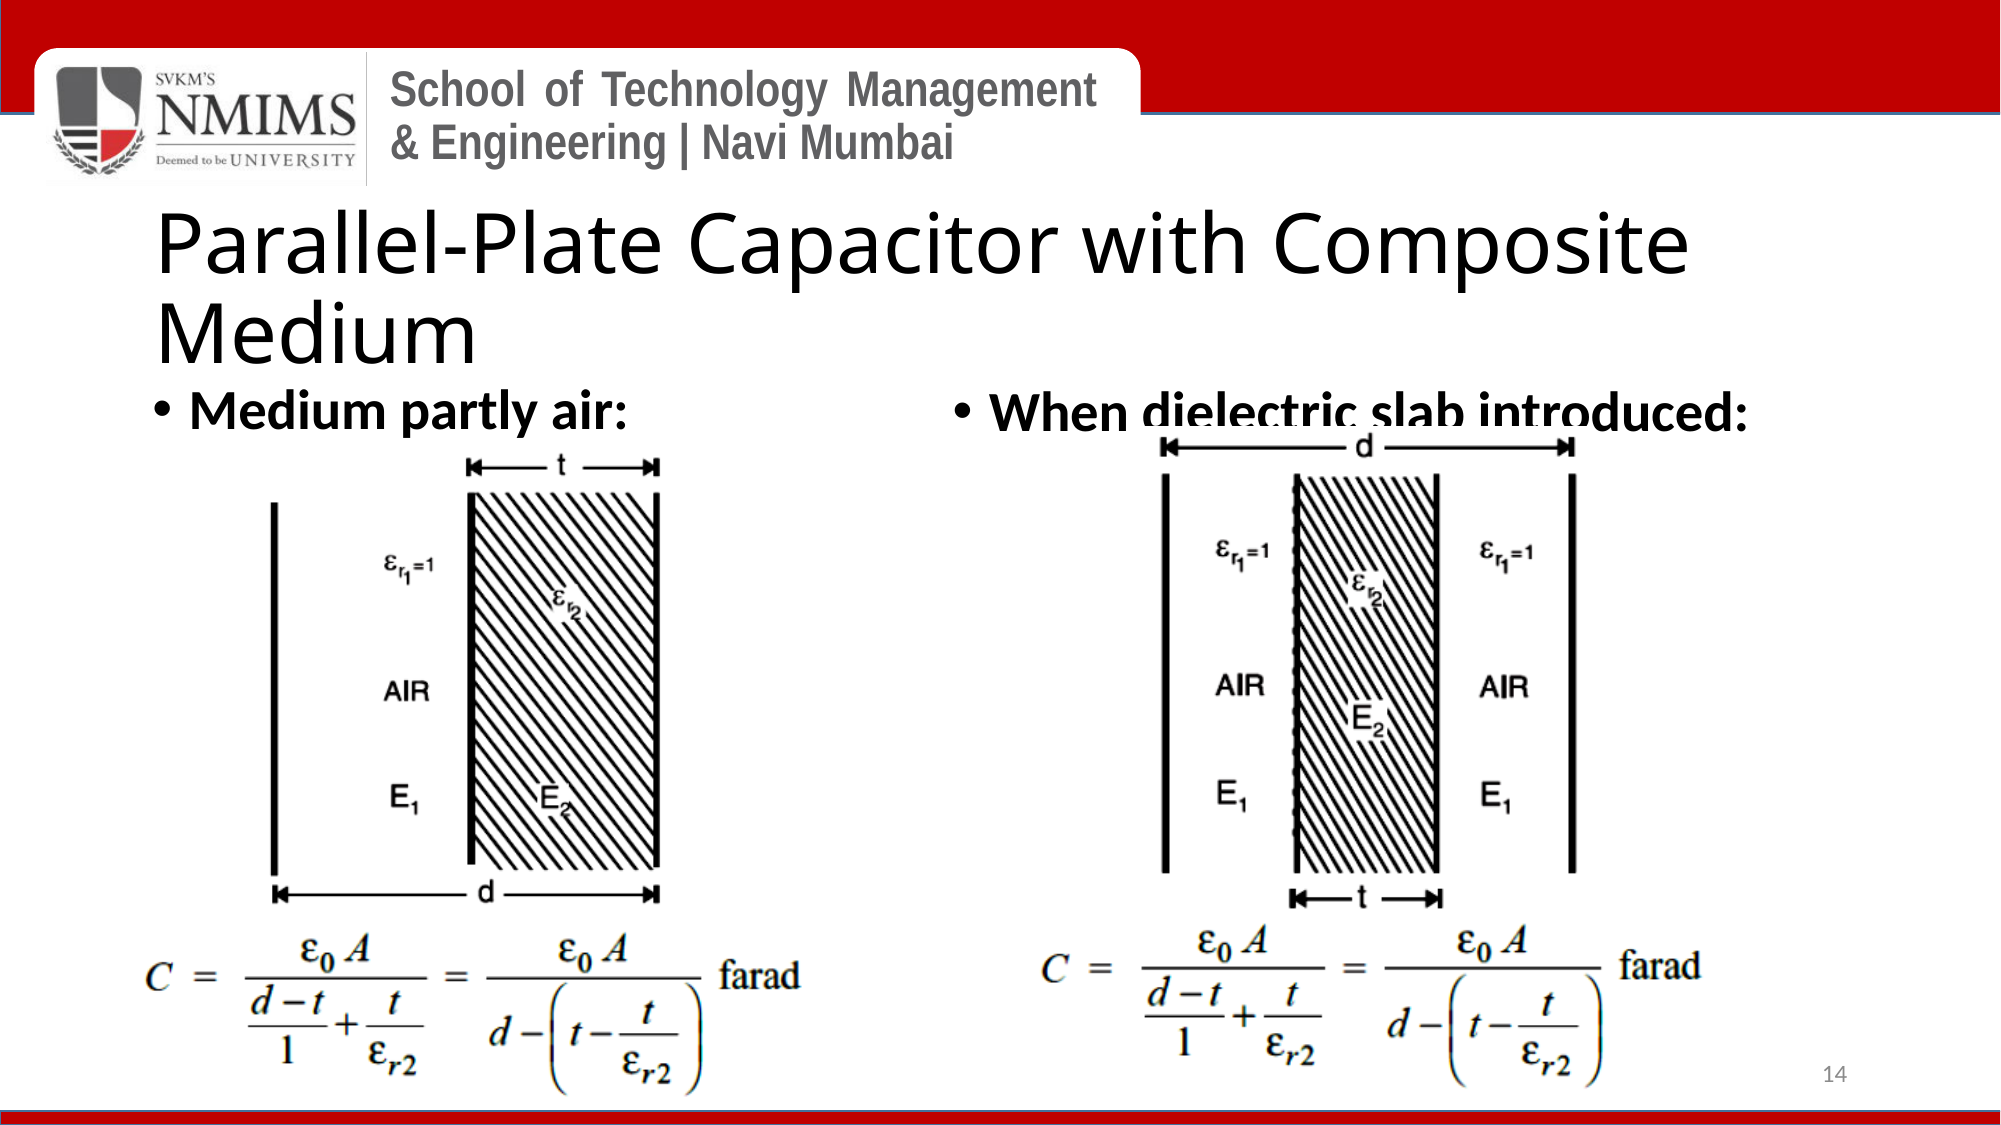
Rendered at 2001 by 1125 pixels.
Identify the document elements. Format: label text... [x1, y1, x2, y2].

picture [46, 56, 366, 186]
title Parallel-Plate Capacitor with Composite Medium [139, 220, 1865, 364]
picture [1018, 426, 1719, 1097]
text_box When dielectric slab introduced: [937, 375, 1800, 452]
slide_number 14 [1412, 1042, 1863, 1103]
list Medium partly air: [137, 373, 805, 450]
picture [137, 441, 805, 1100]
